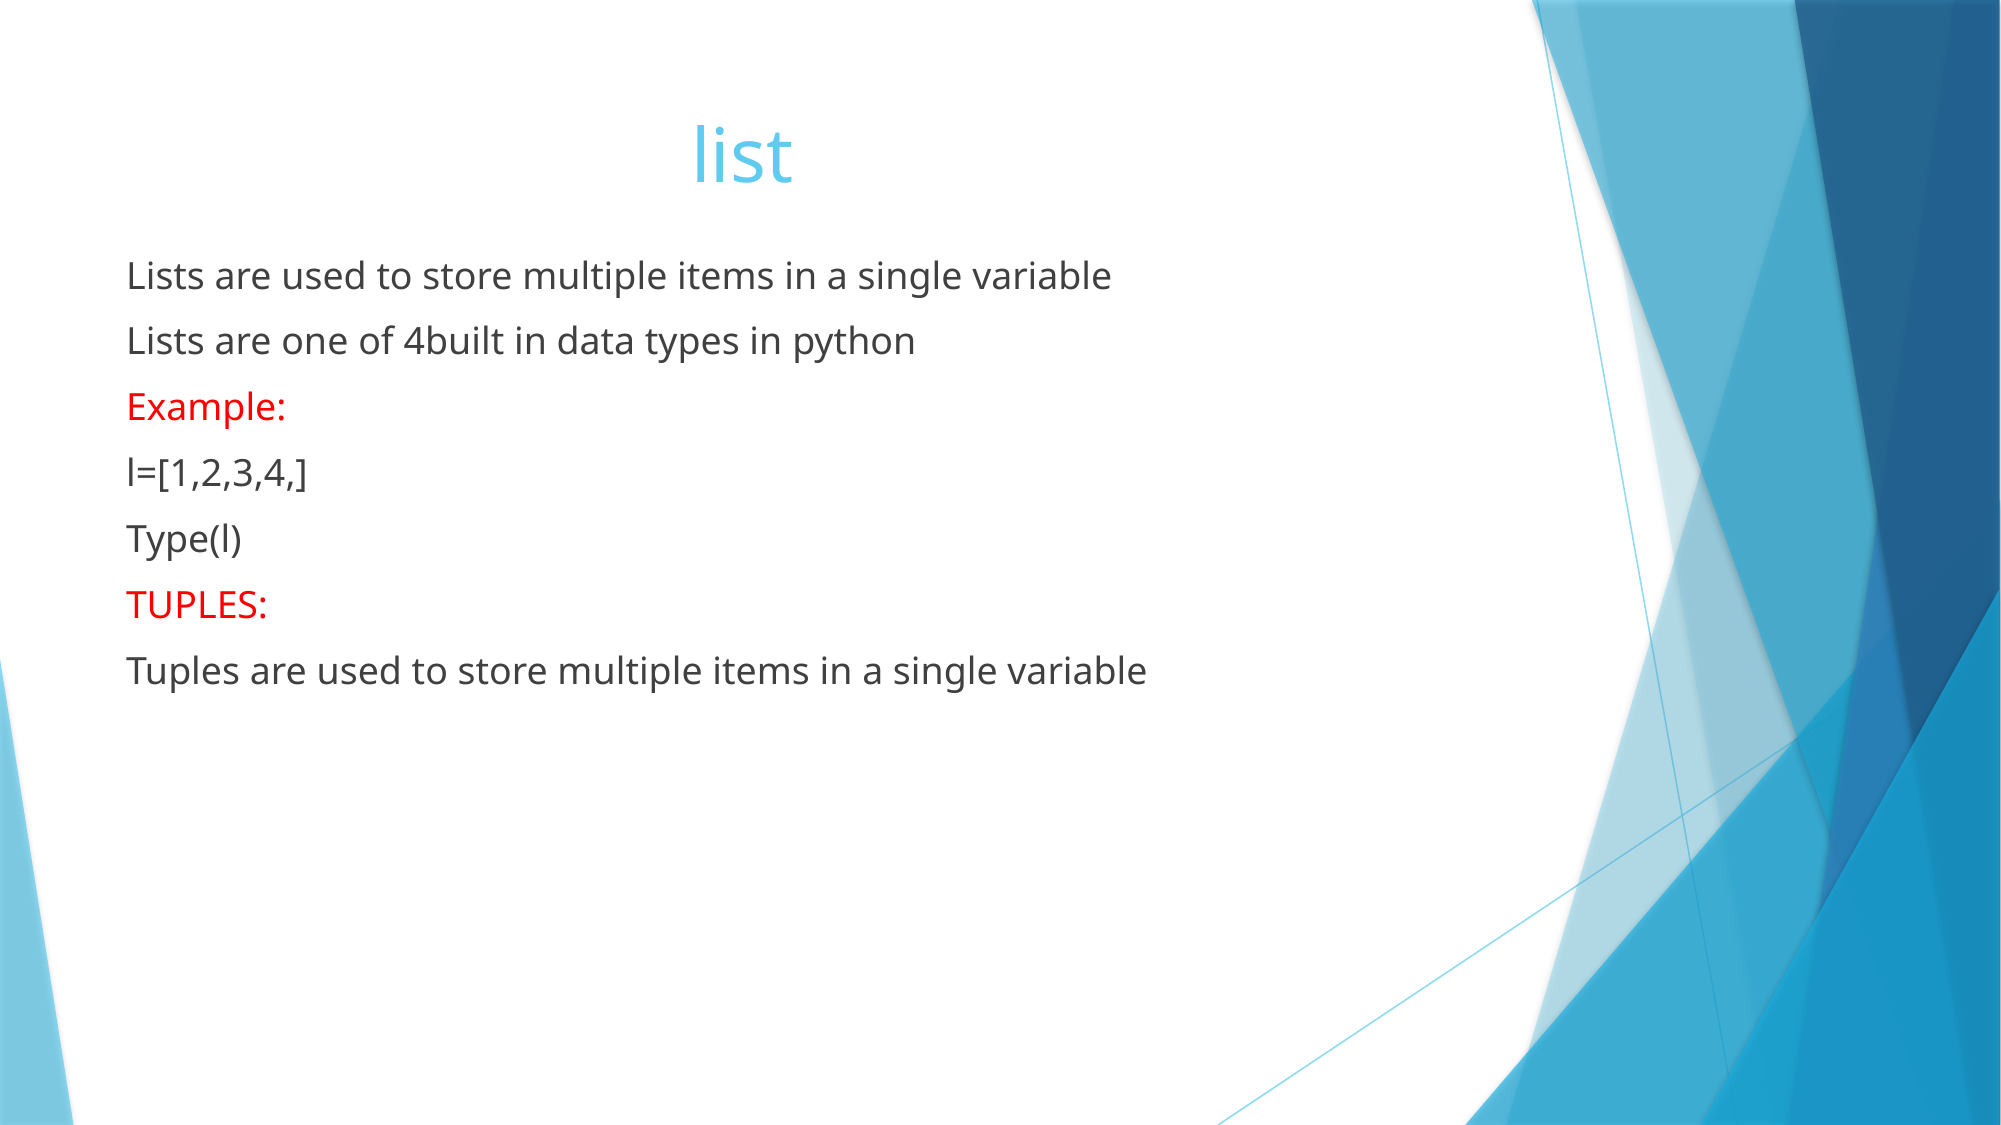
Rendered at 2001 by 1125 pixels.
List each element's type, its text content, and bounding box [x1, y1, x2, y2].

list Lists are used to store multiple items in a single variable Lists are one of 4built in data types in python Example: l=[1,2,3,4,] Type(l) TUPLES: Tuples are used to store multiple items in a single variable [111, 244, 1522, 881]
title list [111, 99, 1522, 220]
